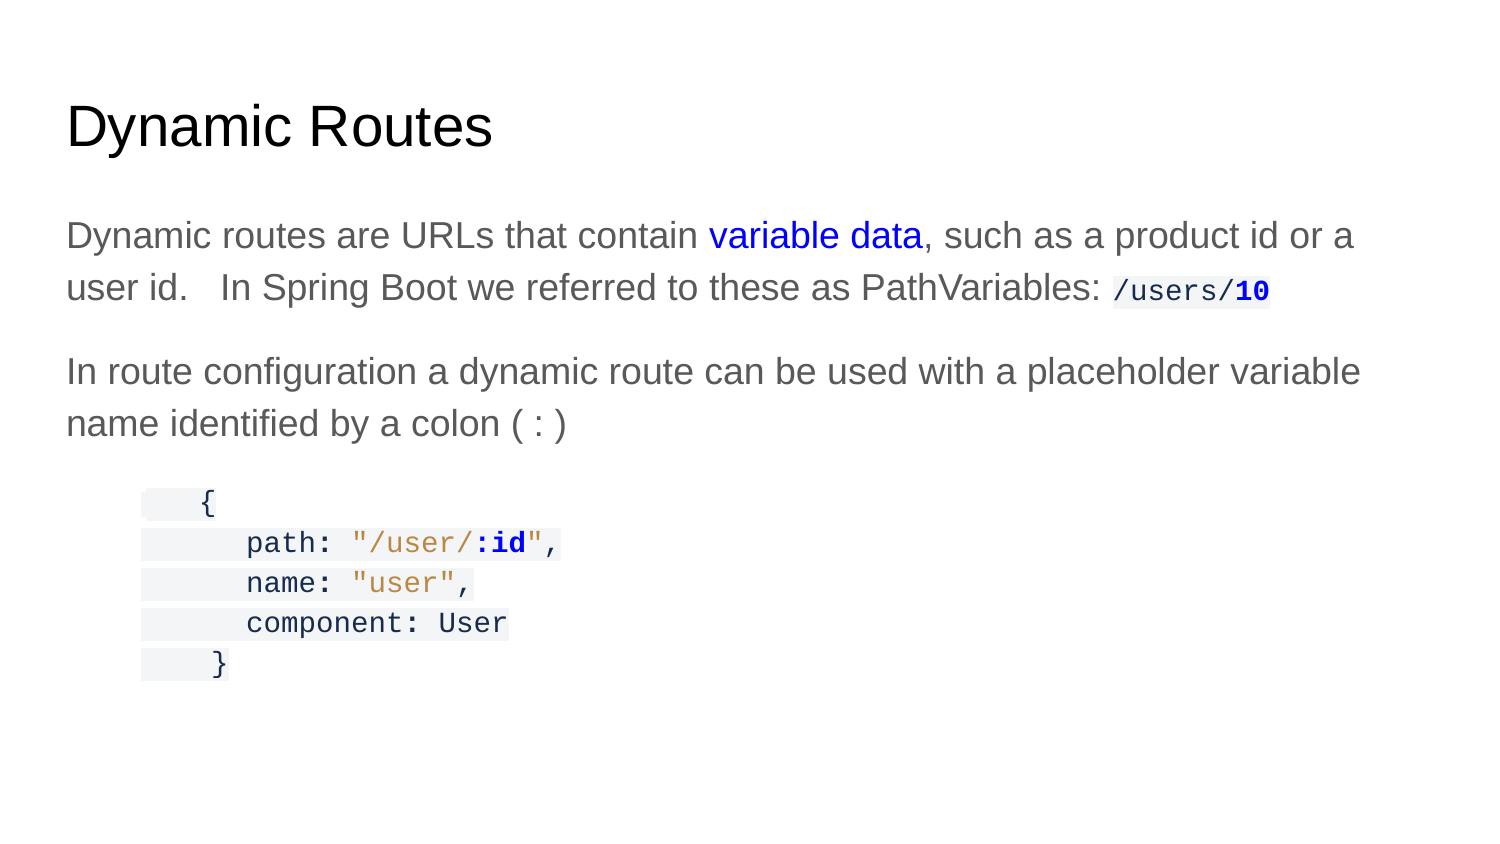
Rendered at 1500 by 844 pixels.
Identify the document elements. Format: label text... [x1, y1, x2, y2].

list Dynamic routes are URLs that contain variable data, such as a product id or a user id. In Spring Boot we referred to these as PathVariables: /users/10 In route configuration a dynamic route can be used with a placeholder variable name identified by a colon ( : ) { path: "/user/:id", name: "user", component: User } [51, 189, 1449, 750]
title Dynamic Routes [51, 72, 1449, 167]
